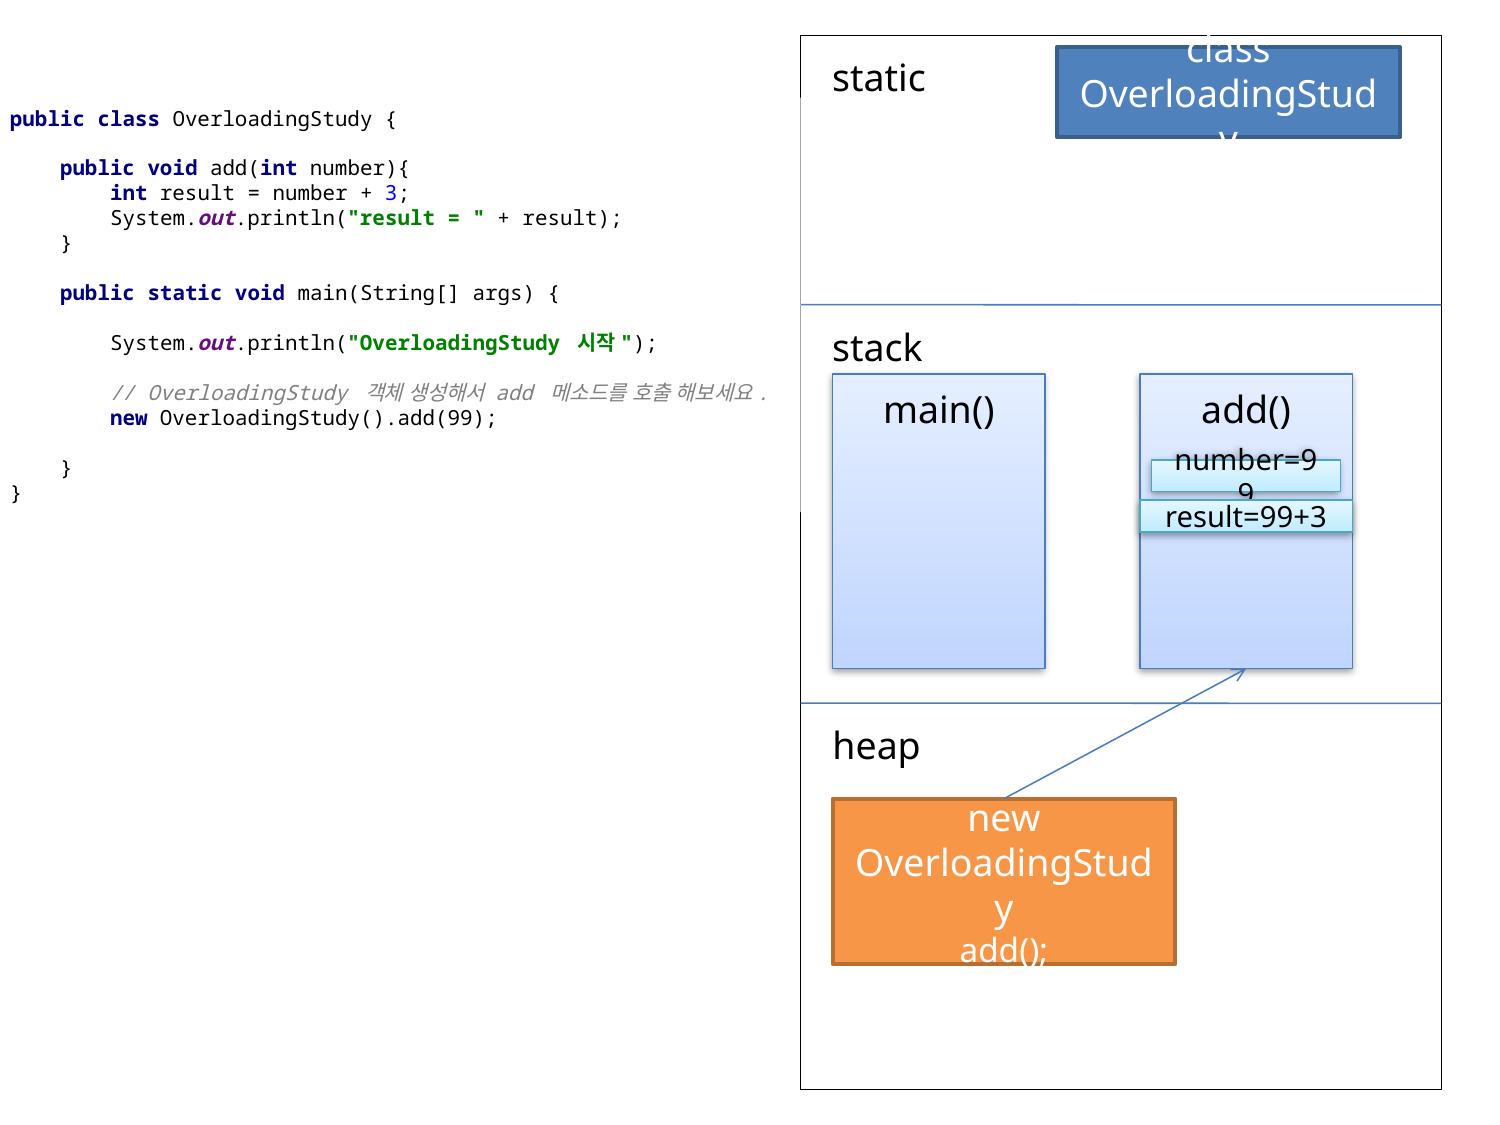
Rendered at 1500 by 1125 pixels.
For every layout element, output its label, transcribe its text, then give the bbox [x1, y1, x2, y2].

text_box result=99+3 [1139, 499, 1353, 533]
text_box stack [817, 316, 938, 377]
text_box static [817, 46, 941, 107]
text_box public class OverloadingStudy { public void add(int number){ int result = number + 3; System.out.println("result = " + result); } public static void main(String[] args) { System.out.println("OverloadingStudy 시작"); // OverloadingStudy 객체 생성해서 add 메소드를 호출 해보세요. new OverloadingStudy().add(99); } } [0, 97, 801, 513]
text_box main() [832, 373, 1046, 669]
text_box [799, 311, 1443, 705]
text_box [1003, 668, 1247, 799]
text_box add() [1139, 540, 1353, 669]
text_box [799, 33, 1443, 307]
text_box [799, 709, 1443, 1092]
text_box number=99 [1151, 459, 1341, 492]
text_box class OverloadingStudy [1055, 45, 1402, 139]
text_box heap [817, 714, 936, 775]
text_box new OverloadingStudy add(); [831, 797, 1177, 966]
text_box add() [1139, 373, 1353, 499]
